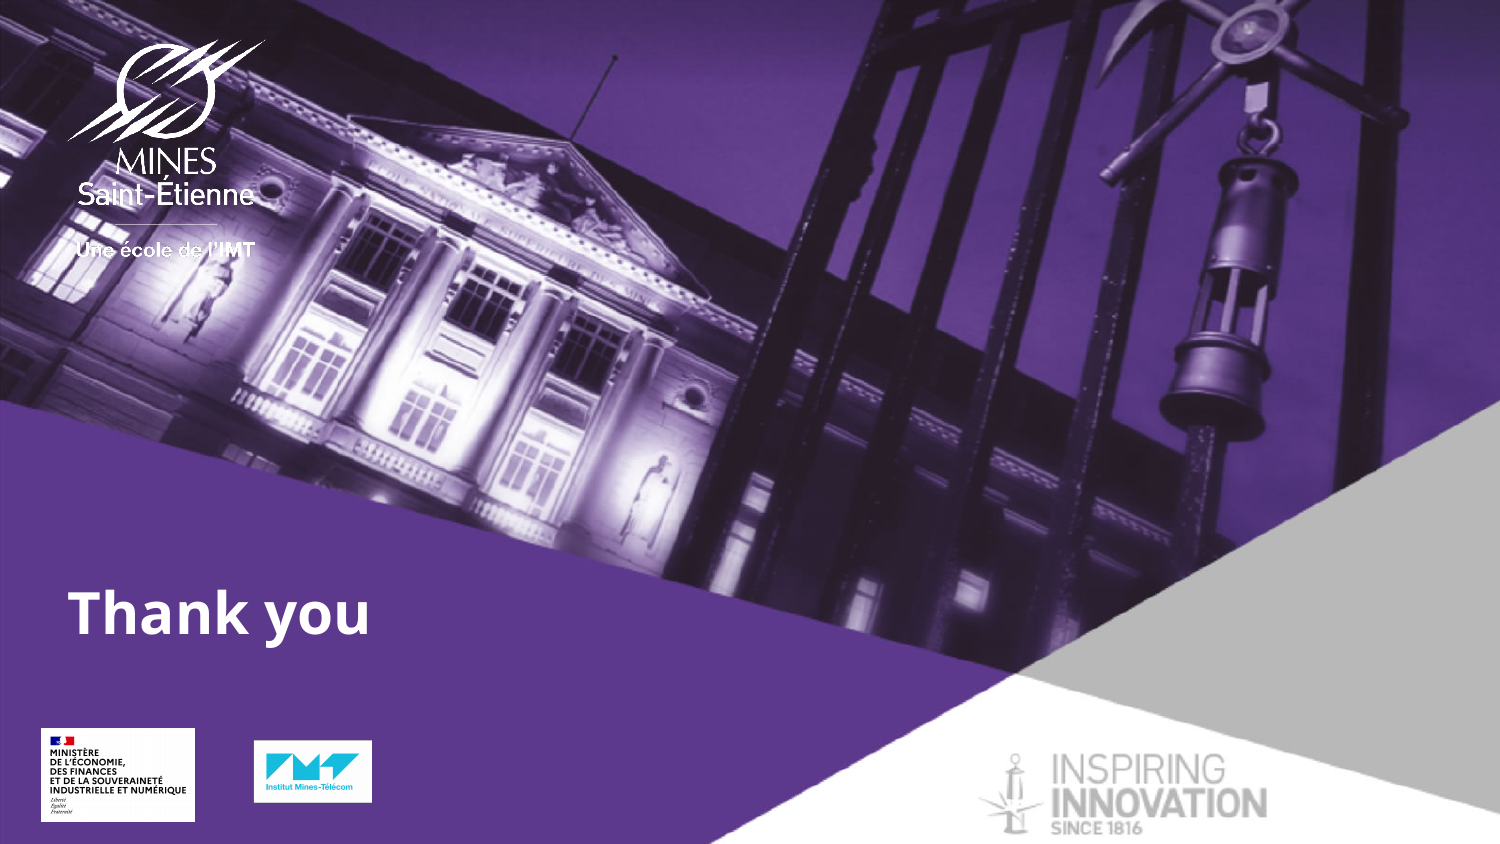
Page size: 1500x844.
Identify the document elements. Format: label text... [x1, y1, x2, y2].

picture [0, 0, 1500, 844]
title Thank you [53, 528, 597, 694]
